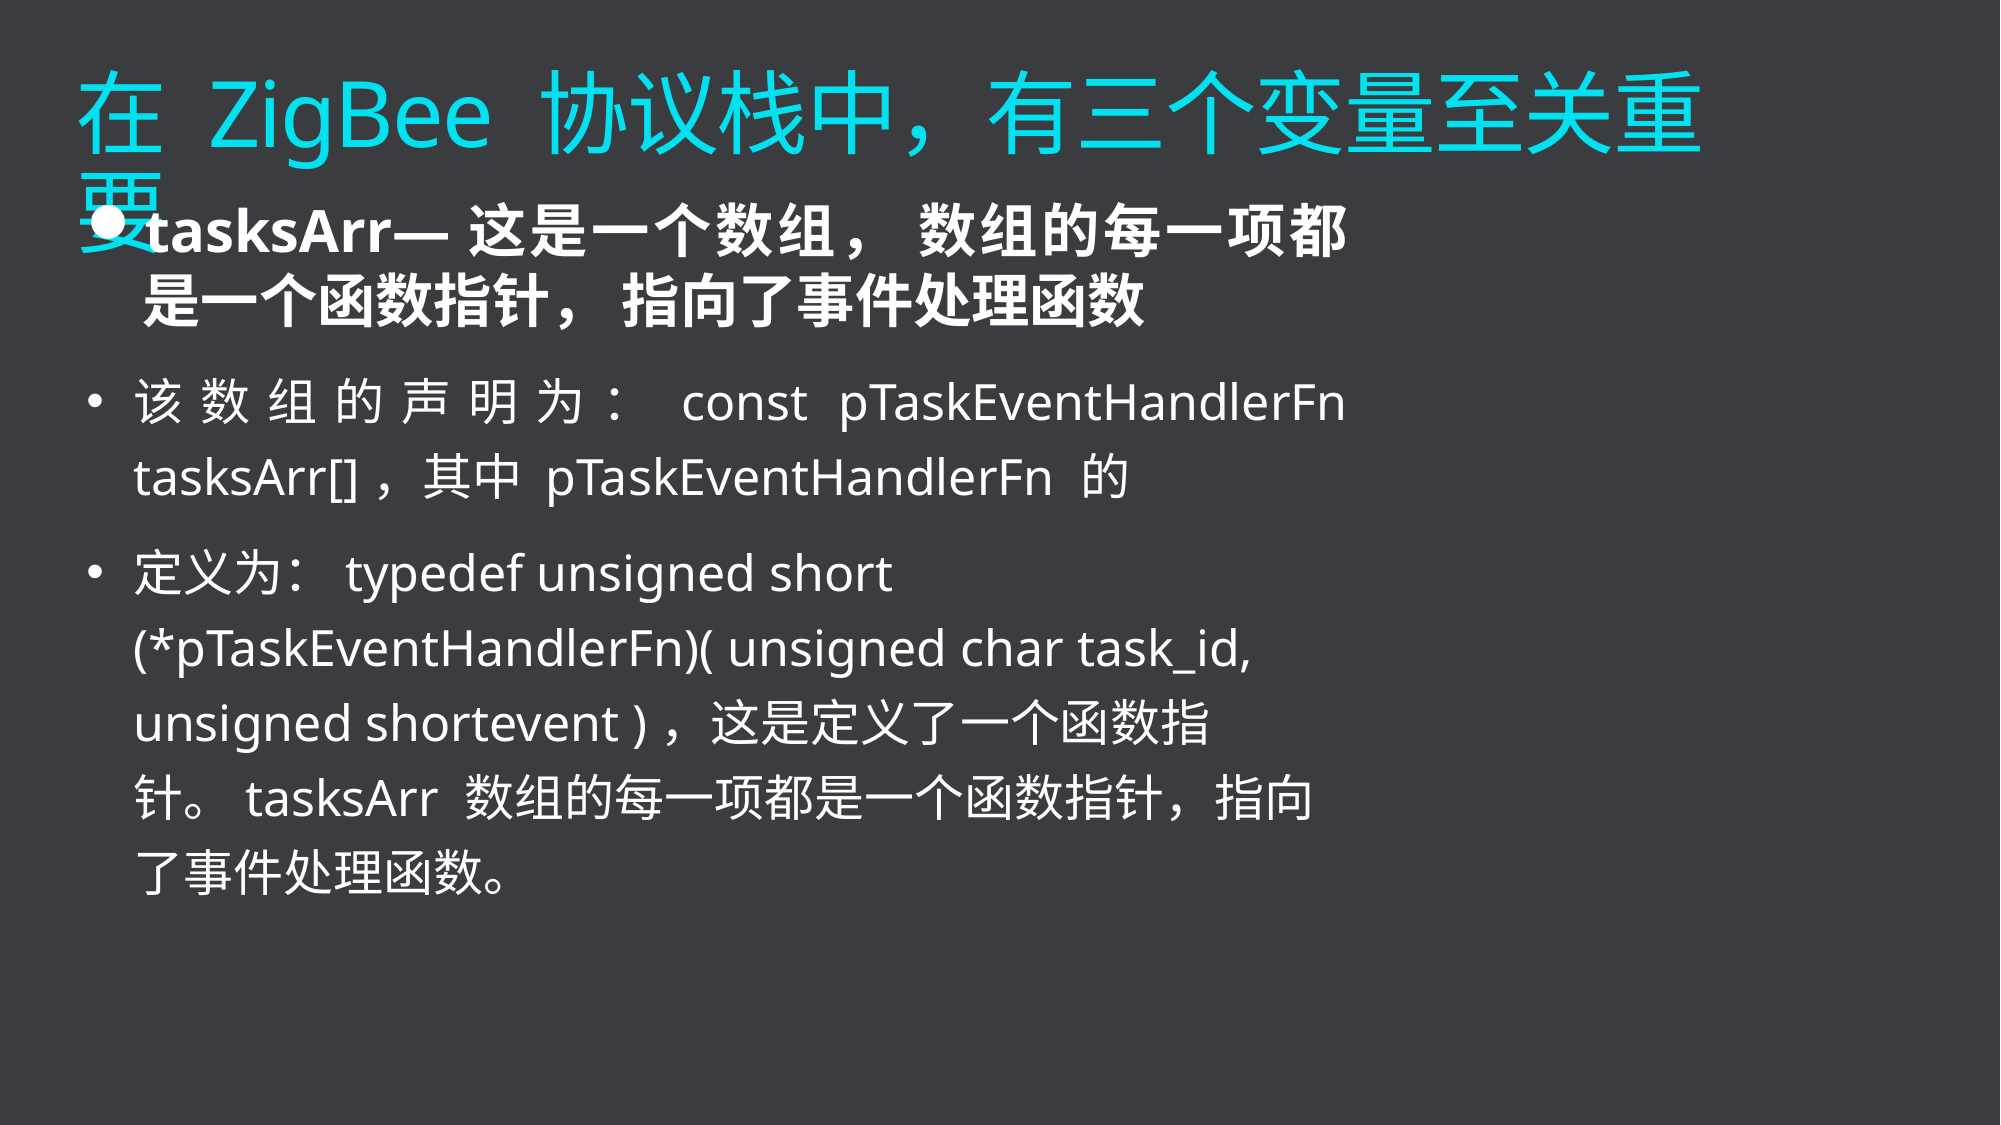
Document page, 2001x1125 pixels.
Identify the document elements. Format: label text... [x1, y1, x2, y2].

title 在 ZigBee 协议栈中，有三个变量至关重要 [61, 61, 1788, 176]
list tasksArr—这是一个数组， 数组的每一项都是一个函数指针， 指向了事件处理函数 该数组的声明为：const pTaskEventHandlerFn tasksArr[]，其中 pTaskEventHandlerFn 的 定义为：typedef unsigned short (*pTaskEventHandlerFn)( unsigned char task_id, unsigned shortevent )，这是定义了一个函数指针。tasksArr 数组的每一项都是一个函数指针，指向了事件处理函数。 [71, 86, 1363, 999]
